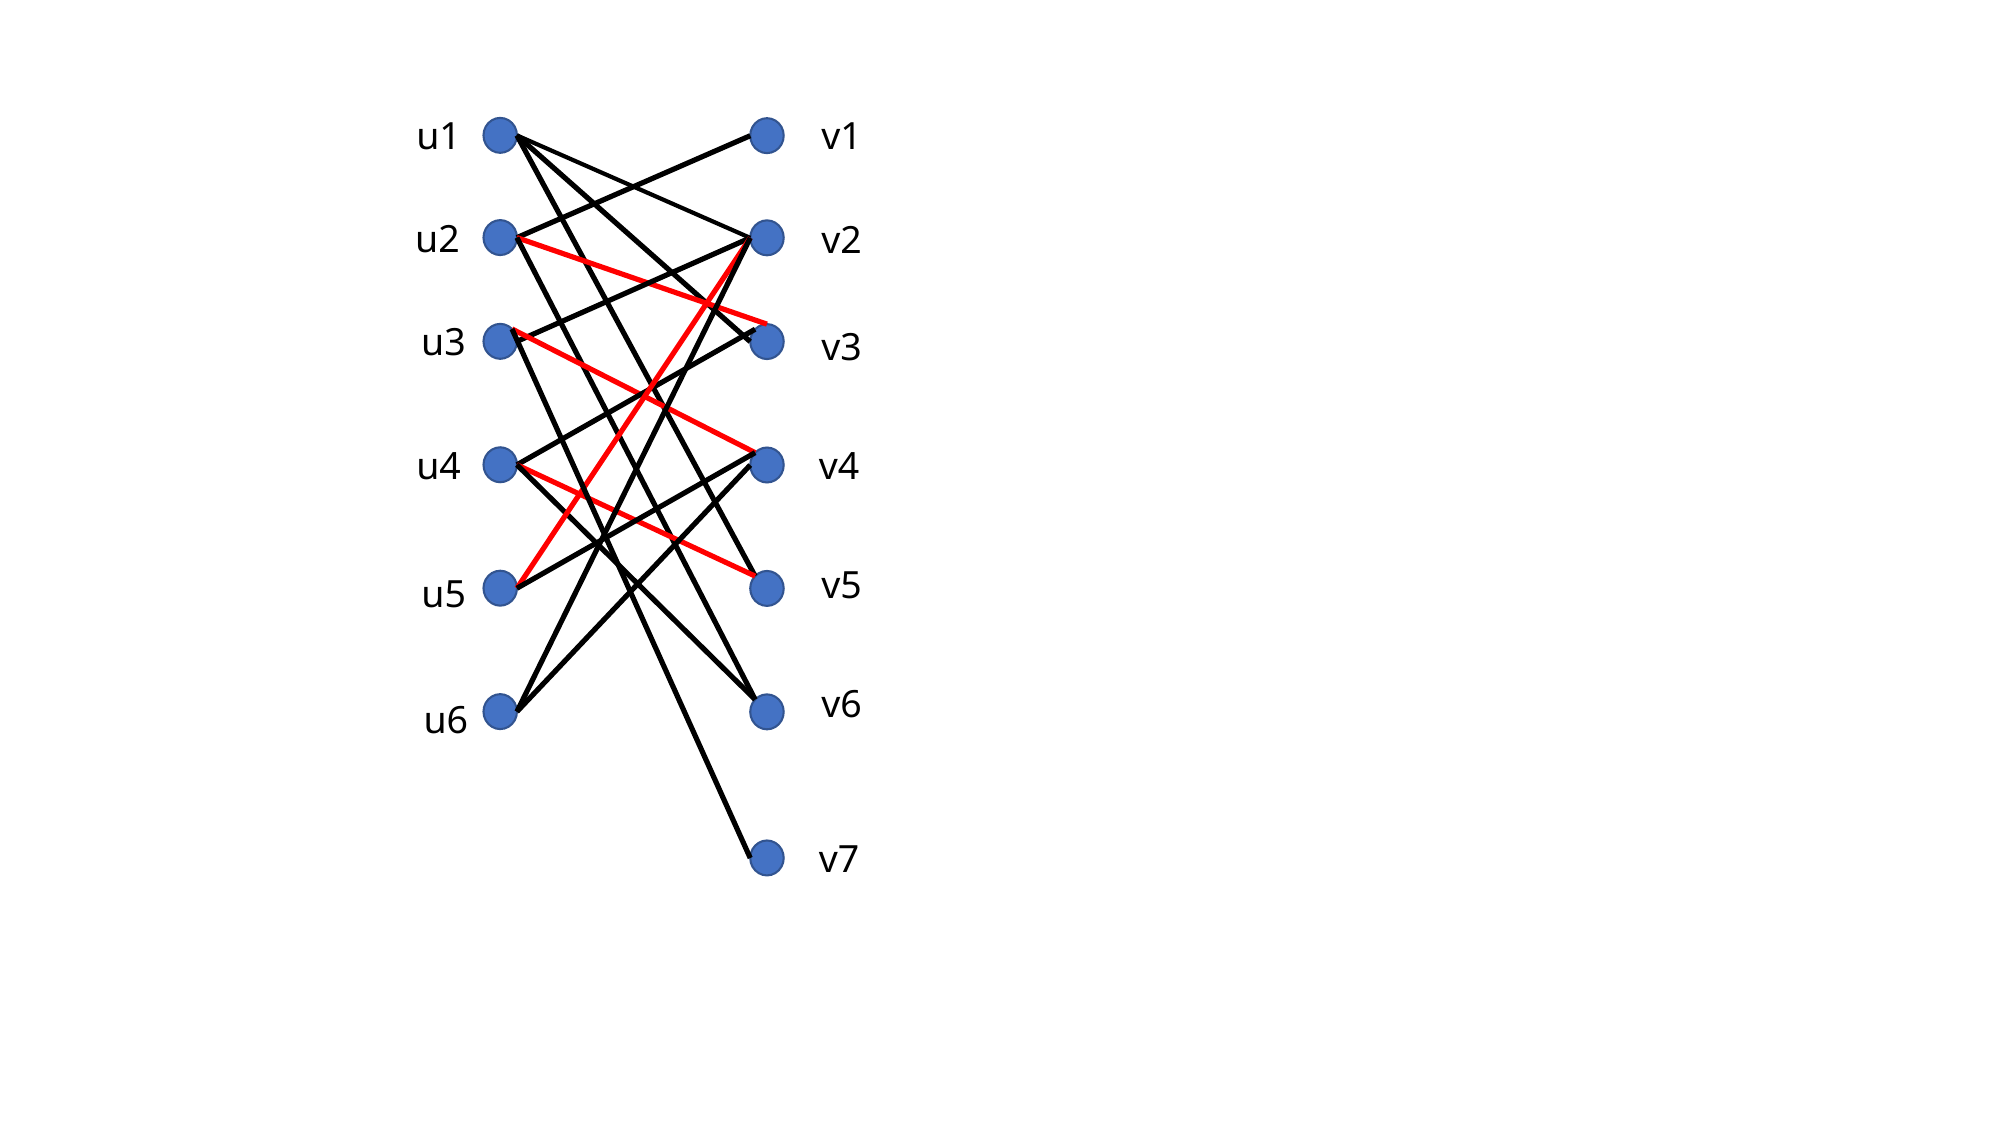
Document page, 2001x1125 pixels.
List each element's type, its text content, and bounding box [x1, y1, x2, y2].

text_box v7 [804, 827, 875, 888]
text_box u2 [400, 207, 475, 267]
text_box [482, 322, 512, 360]
text_box u3 [406, 311, 481, 371]
text_box [751, 693, 785, 731]
text_box [756, 569, 785, 607]
text_box [749, 839, 785, 877]
text_box v2 [806, 208, 877, 269]
text_box [482, 219, 516, 257]
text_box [751, 237, 756, 328]
text_box v6 [806, 672, 877, 733]
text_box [512, 329, 751, 858]
text_box [756, 323, 785, 361]
text_box v4 [804, 434, 875, 495]
text_box u1 [401, 105, 476, 165]
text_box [751, 329, 756, 452]
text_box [751, 135, 756, 237]
text_box [756, 219, 785, 257]
text_box [756, 446, 785, 484]
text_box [751, 589, 756, 700]
text_box v1 [806, 105, 877, 165]
text_box u5 [406, 562, 482, 623]
text_box u4 [401, 434, 476, 495]
text_box u6 [408, 688, 484, 749]
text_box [516, 237, 751, 329]
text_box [516, 135, 751, 237]
text_box [482, 116, 518, 154]
text_box [484, 693, 512, 731]
text_box v3 [806, 315, 877, 375]
text_box v5 [806, 553, 877, 614]
text_box [482, 569, 512, 607]
text_box [749, 117, 785, 155]
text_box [751, 452, 756, 589]
text_box [482, 446, 512, 484]
